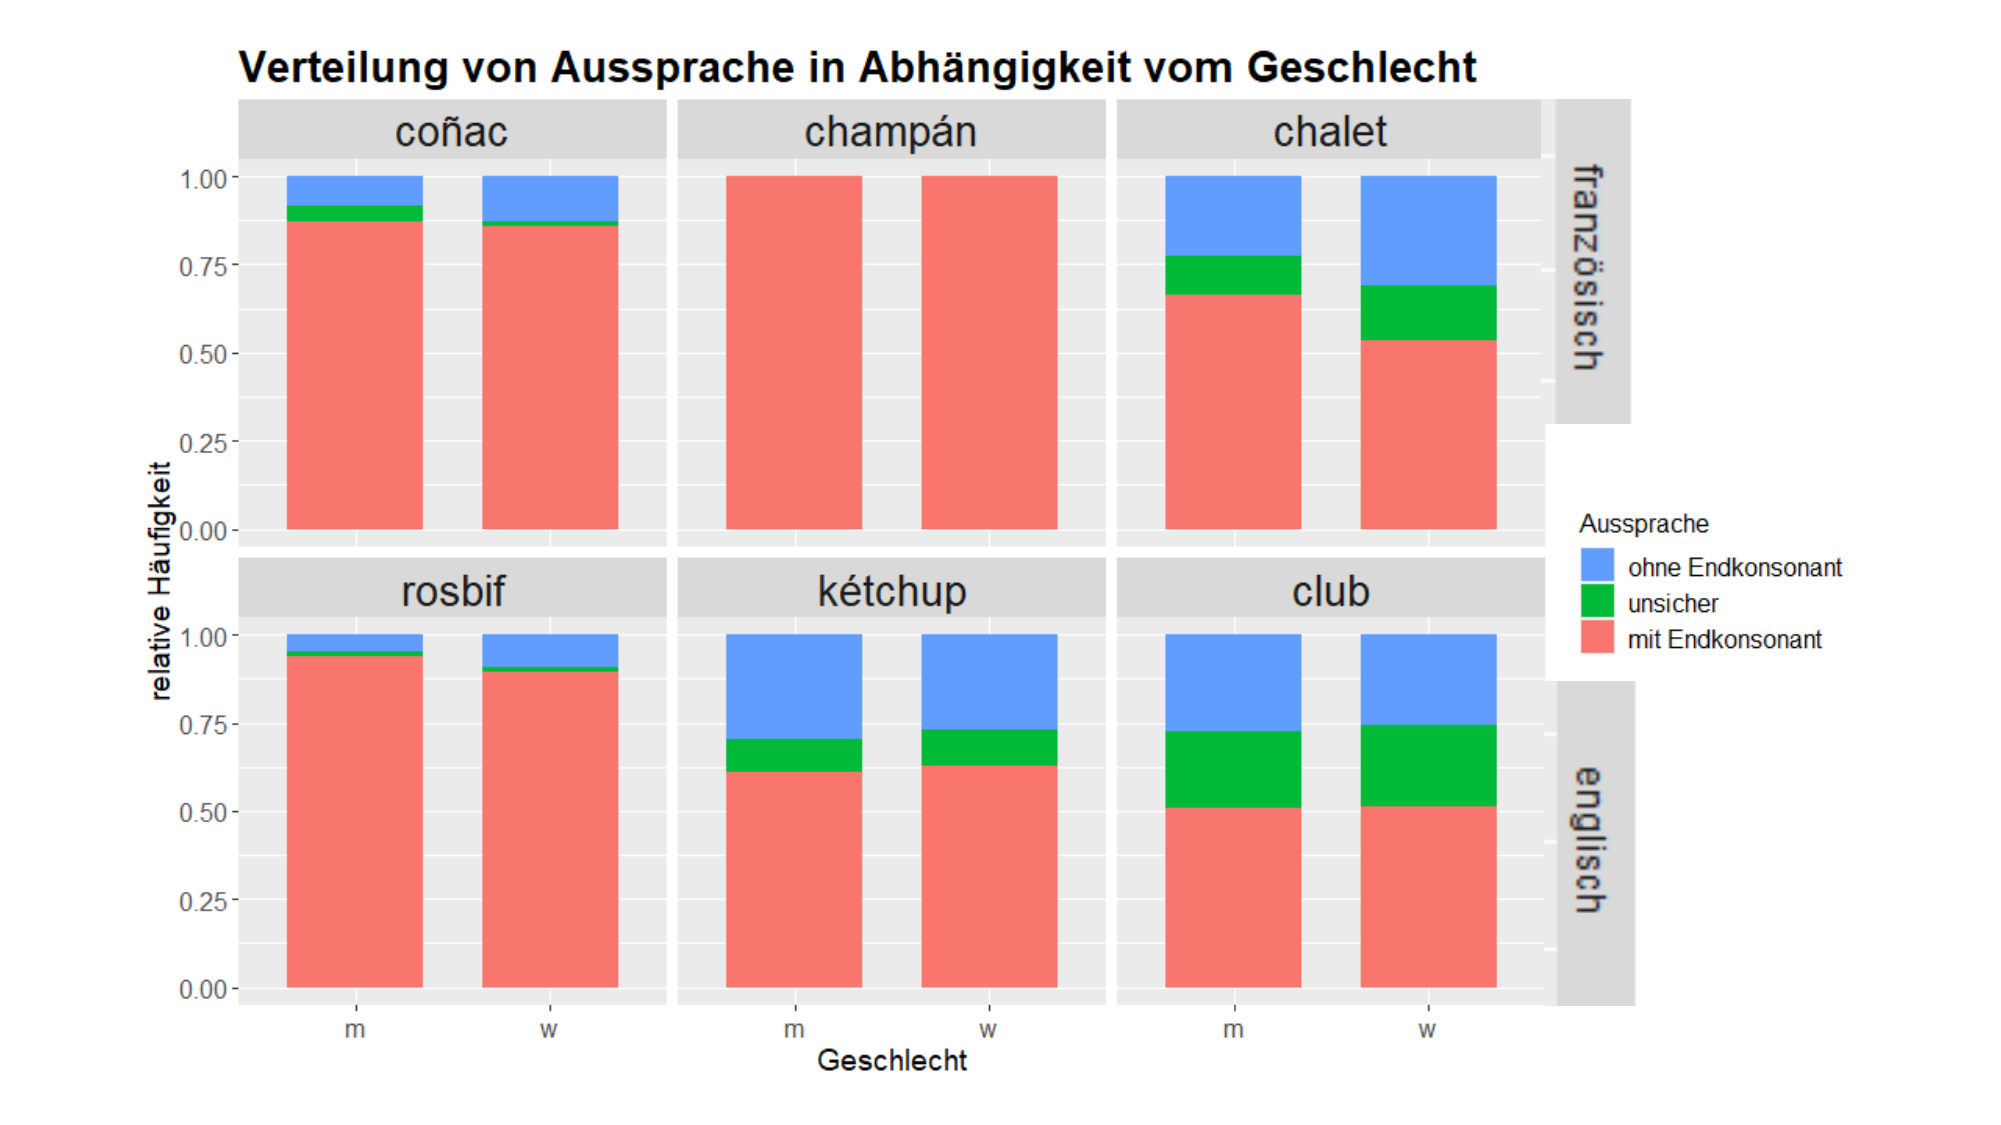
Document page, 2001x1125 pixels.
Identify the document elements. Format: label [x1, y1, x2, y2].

picture [134, 37, 1866, 1088]
